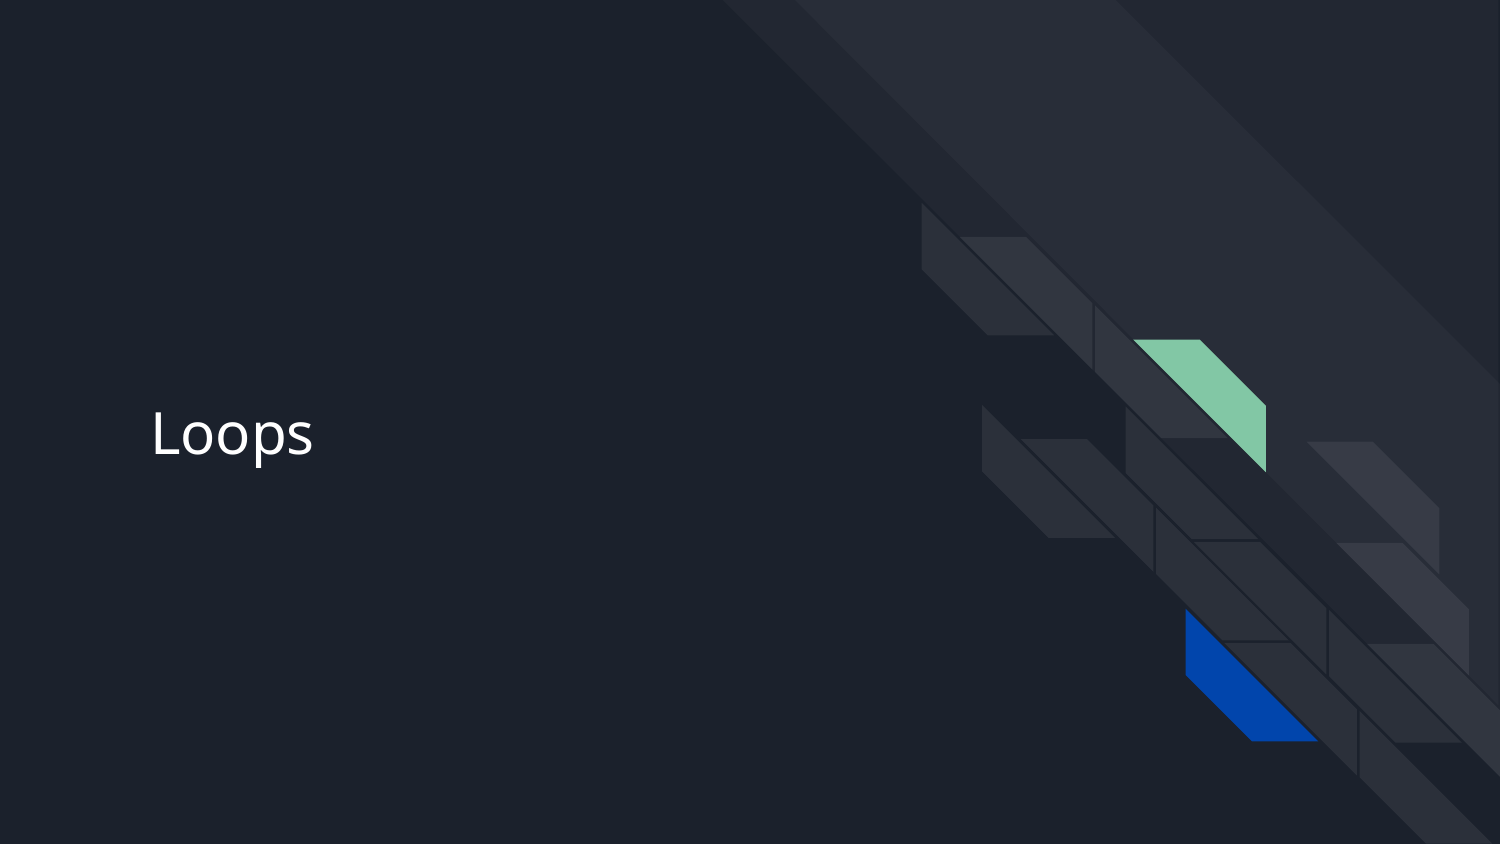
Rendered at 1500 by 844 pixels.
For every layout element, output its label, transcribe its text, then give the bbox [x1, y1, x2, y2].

title Loops [135, 336, 888, 526]
